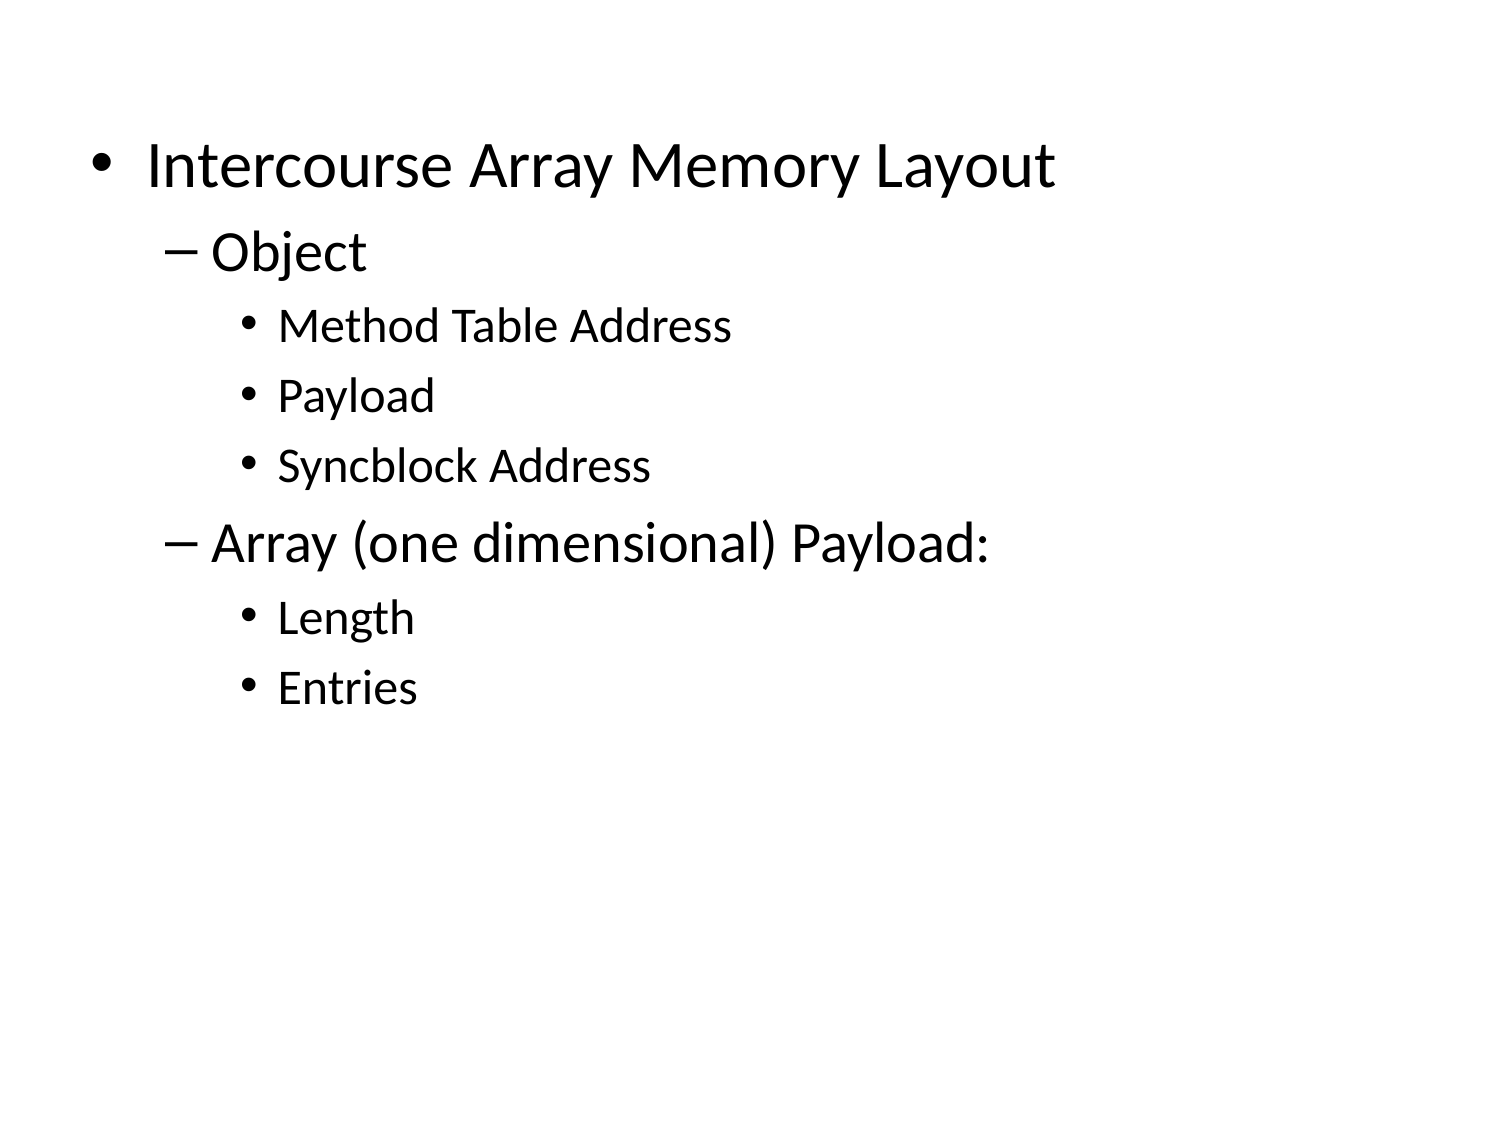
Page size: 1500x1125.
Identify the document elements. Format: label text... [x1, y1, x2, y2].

list Intercourse Array Memory Layout Object Method Table Address Payload Syncblock Address Array (one dimensional) Payload: Length Entries [75, 113, 1425, 1005]
